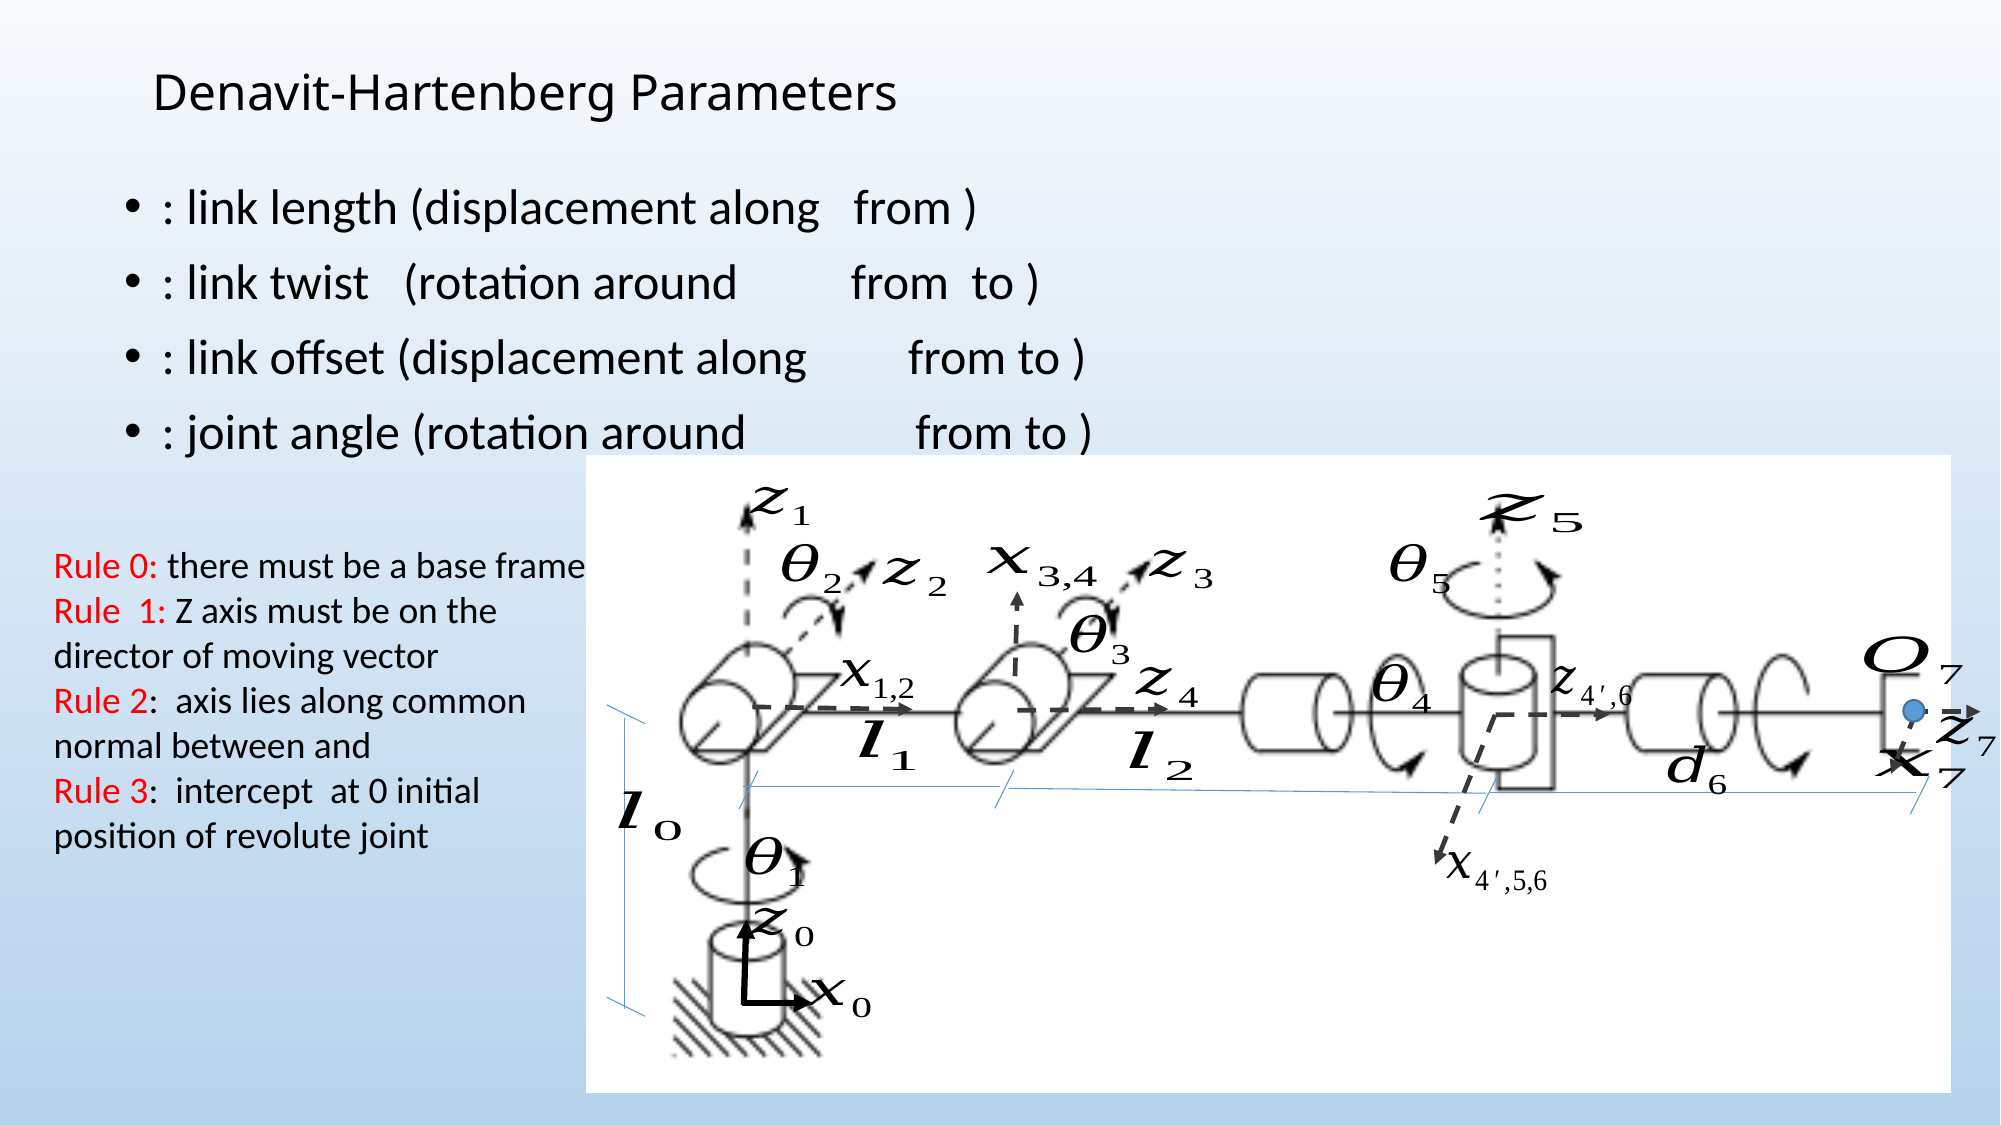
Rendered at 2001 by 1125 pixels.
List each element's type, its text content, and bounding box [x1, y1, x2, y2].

title Denavit-Hartenberg Parameters [137, 59, 1863, 129]
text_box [586, 455, 2000, 1093]
